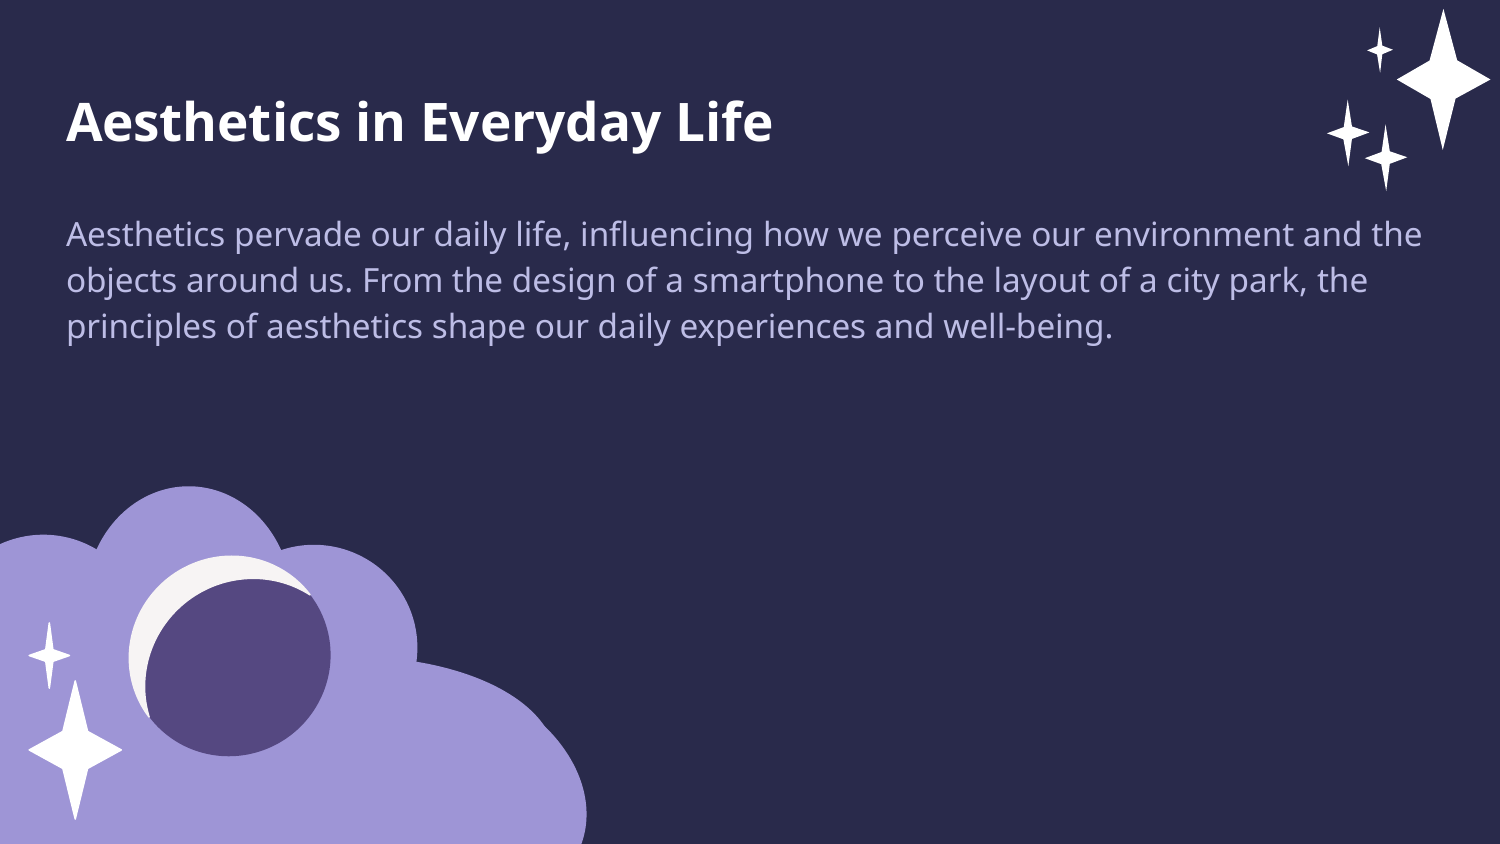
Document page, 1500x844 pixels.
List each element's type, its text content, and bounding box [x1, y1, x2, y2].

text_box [0, 486, 621, 844]
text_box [1326, 8, 1491, 192]
text_box Aesthetics in Everyday Life [51, 72, 1321, 167]
text_box Aesthetics pervade our daily life, influencing how we perceive our environment and the objects around us. From the design of a smartphone to the layout of a city park, the principles of aesthetics shape our daily experiences and well-being. [51, 192, 1449, 465]
